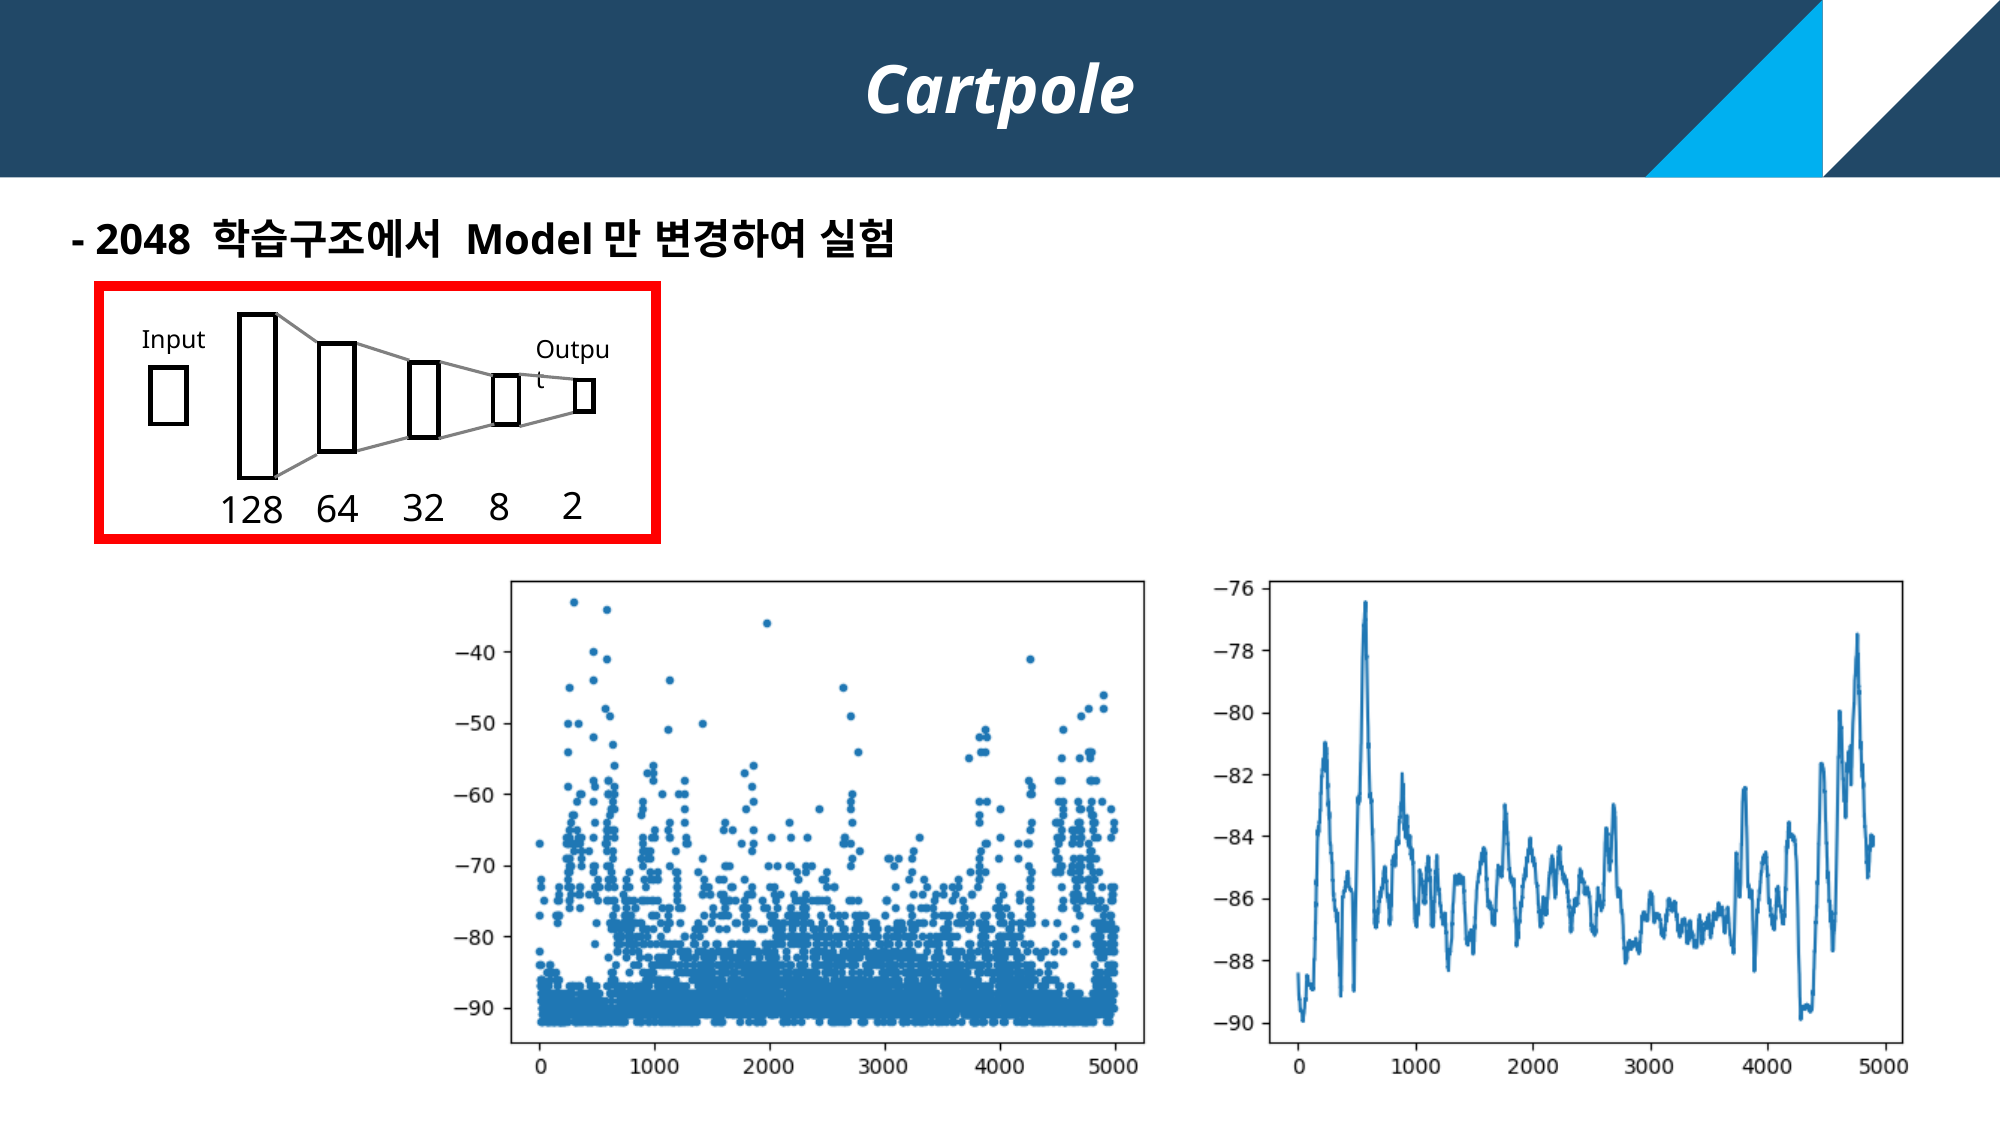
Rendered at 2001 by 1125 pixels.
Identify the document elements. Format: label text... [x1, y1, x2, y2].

text_box [574, 379, 594, 412]
text_box [150, 366, 188, 425]
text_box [354, 342, 410, 361]
text_box [318, 343, 356, 452]
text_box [518, 374, 585, 381]
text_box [274, 454, 317, 478]
text_box [492, 374, 520, 425]
text_box - 2048 학습구조에서 Model만 변경하여 실험 [56, 205, 1834, 321]
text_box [438, 424, 495, 439]
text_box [357, 437, 409, 451]
picture [439, 554, 1938, 1095]
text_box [275, 313, 317, 343]
text_box 2 [547, 474, 607, 535]
text_box Output [520, 325, 633, 401]
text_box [519, 411, 576, 427]
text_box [439, 361, 493, 376]
text_box [98, 285, 657, 540]
text_box Input [127, 316, 239, 361]
text_box Cartpole [0, 0, 1644, 178]
text_box 32 [387, 476, 477, 537]
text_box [1644, 0, 2000, 178]
